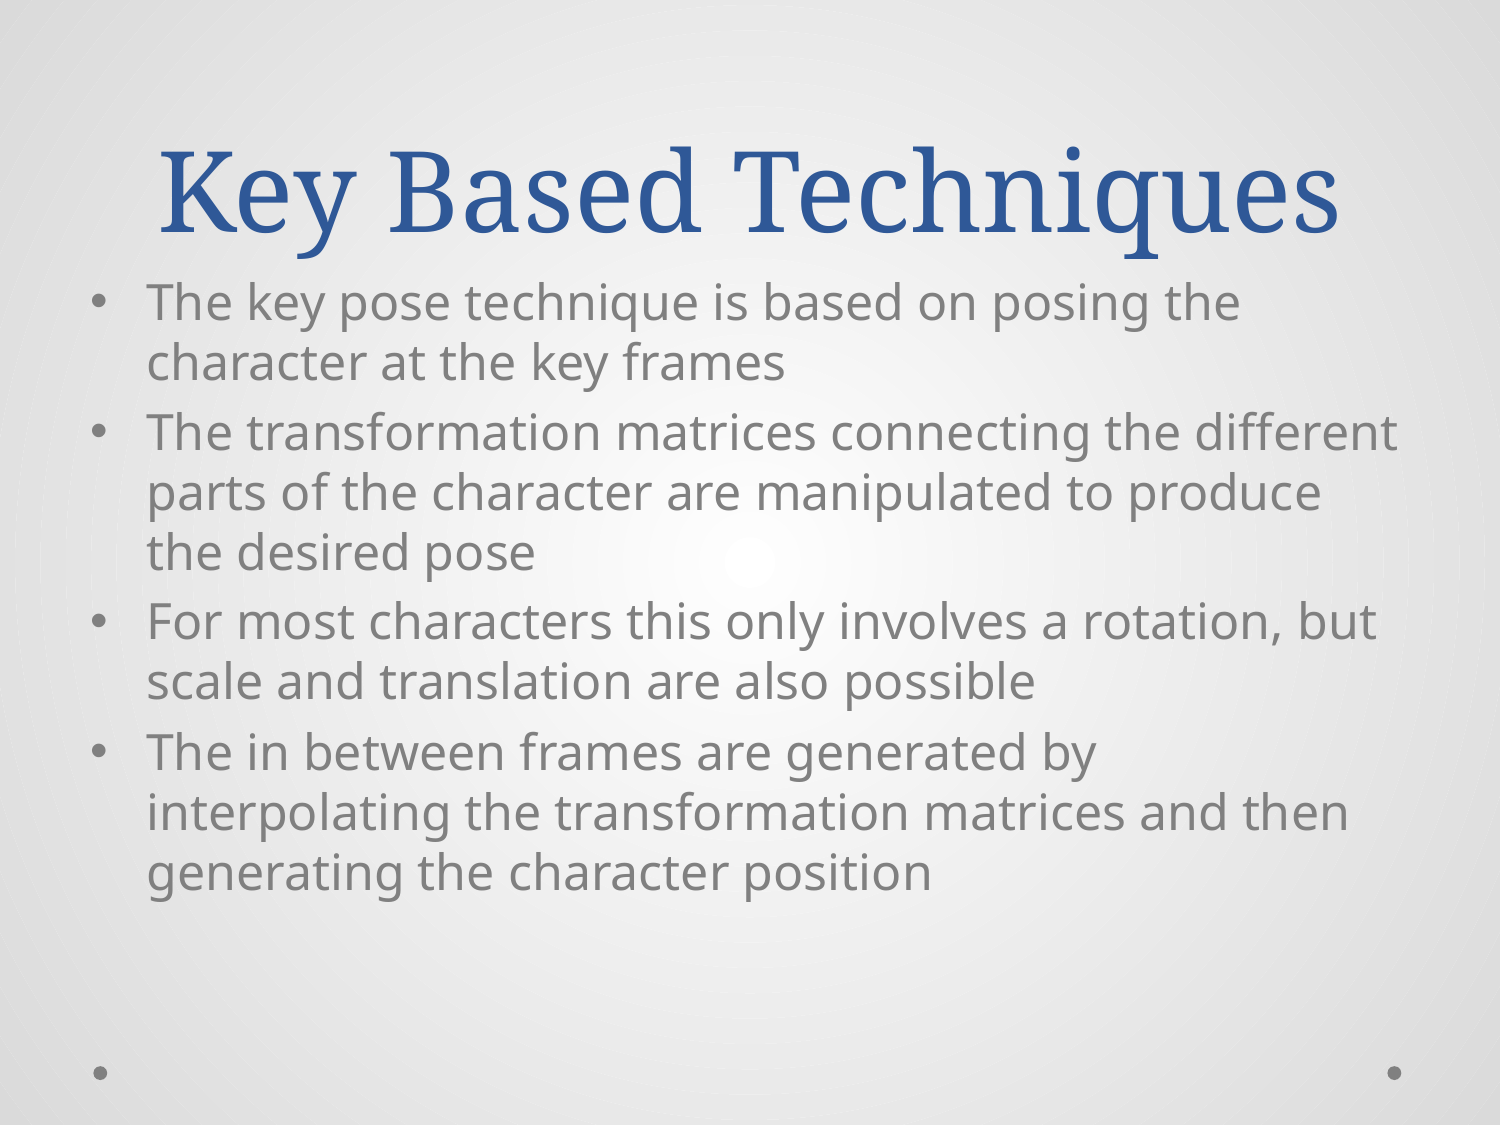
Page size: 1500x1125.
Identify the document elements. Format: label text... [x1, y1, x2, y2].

title Key Based Techniques [75, 0, 1425, 262]
list The key pose technique is based on posing the character at the key frames The transformation matrices connecting the different parts of the character are manipulated to produce the desired pose For most characters this only involves a rotation, but scale and translation are also possible The in between frames are generated by interpolating the transformation matrices and then generating the character position [75, 262, 1425, 1005]
